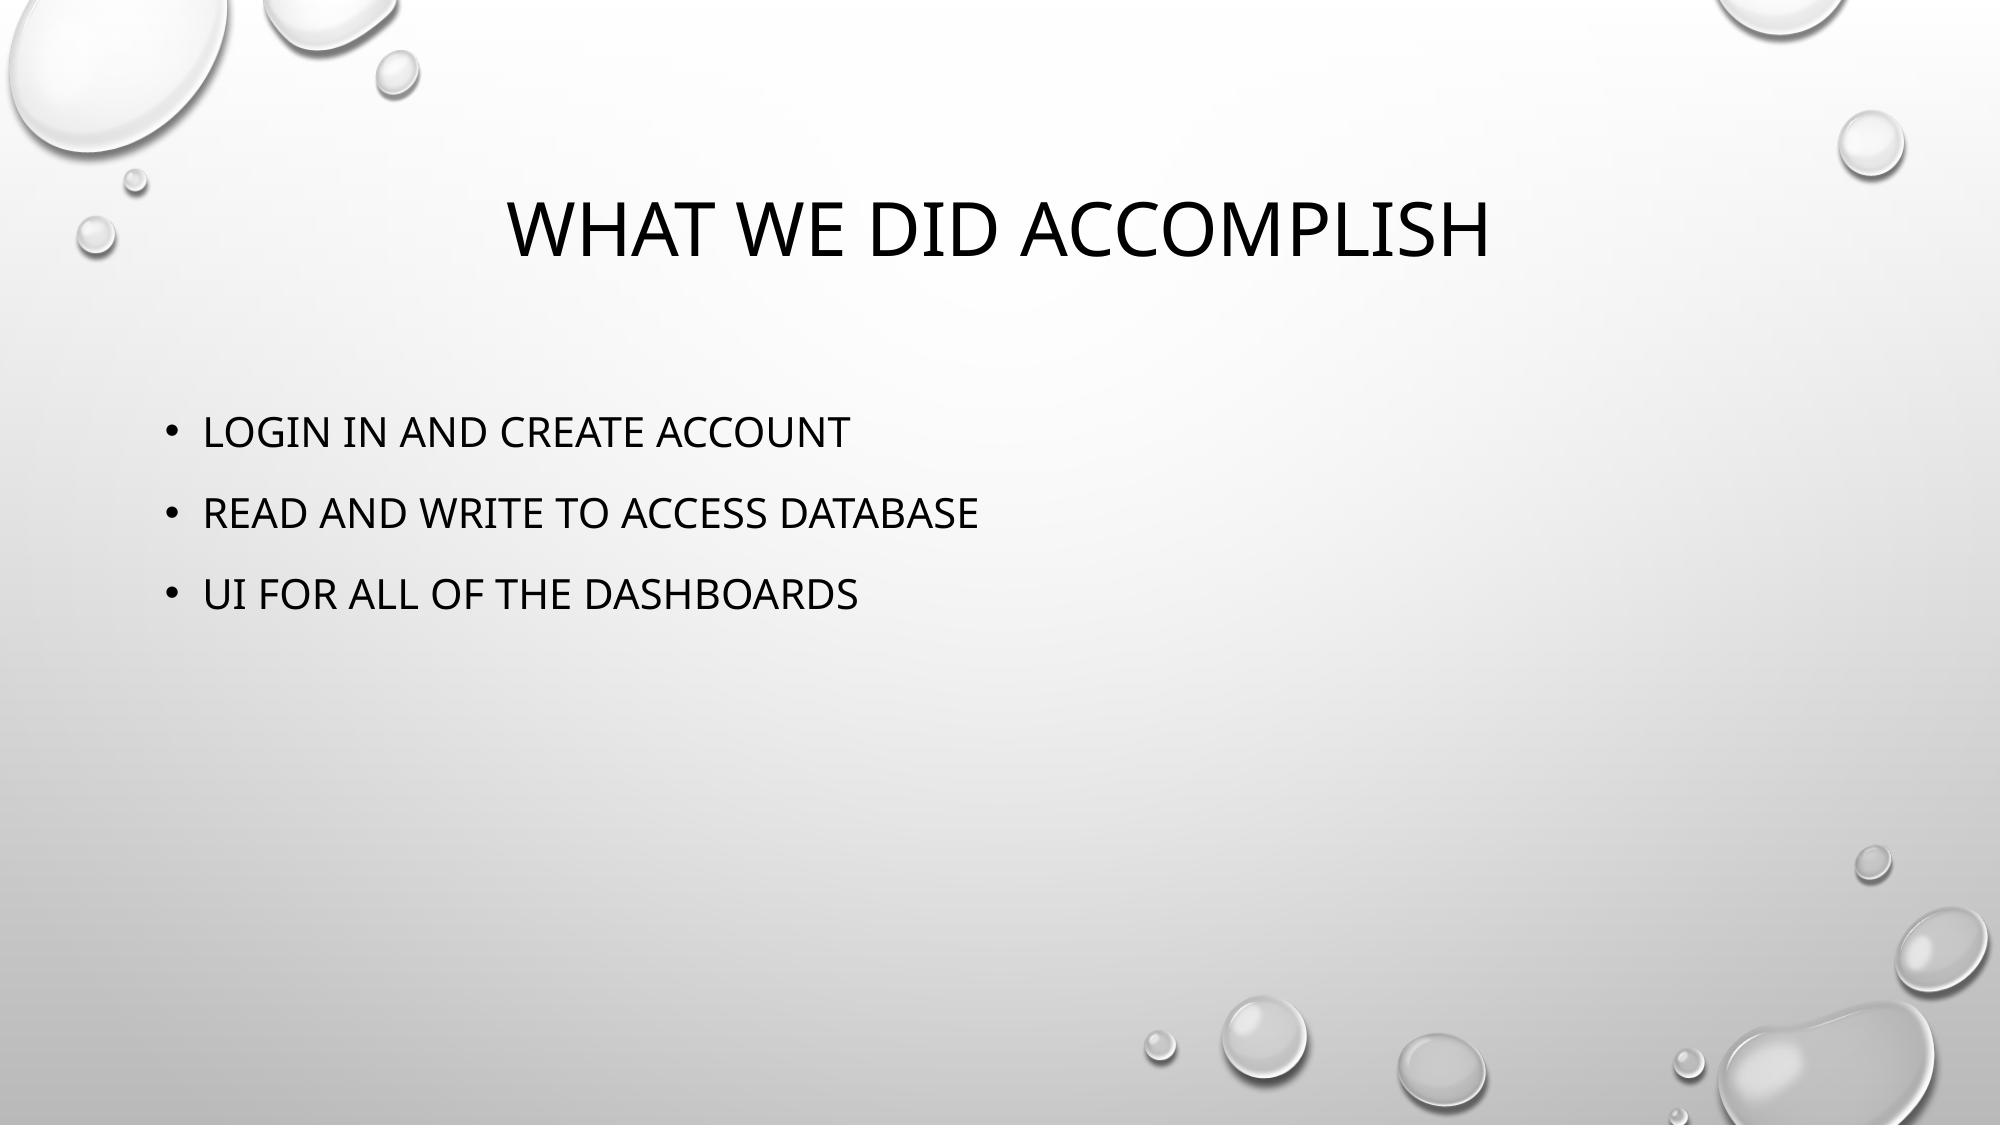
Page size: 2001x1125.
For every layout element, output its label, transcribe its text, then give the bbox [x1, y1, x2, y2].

picture [0, 0, 2000, 1125]
list Login in and create account Read and write to Access database Ui for all of the Dashboards [149, 388, 1850, 950]
title What we did accomplish [149, 101, 1851, 364]
